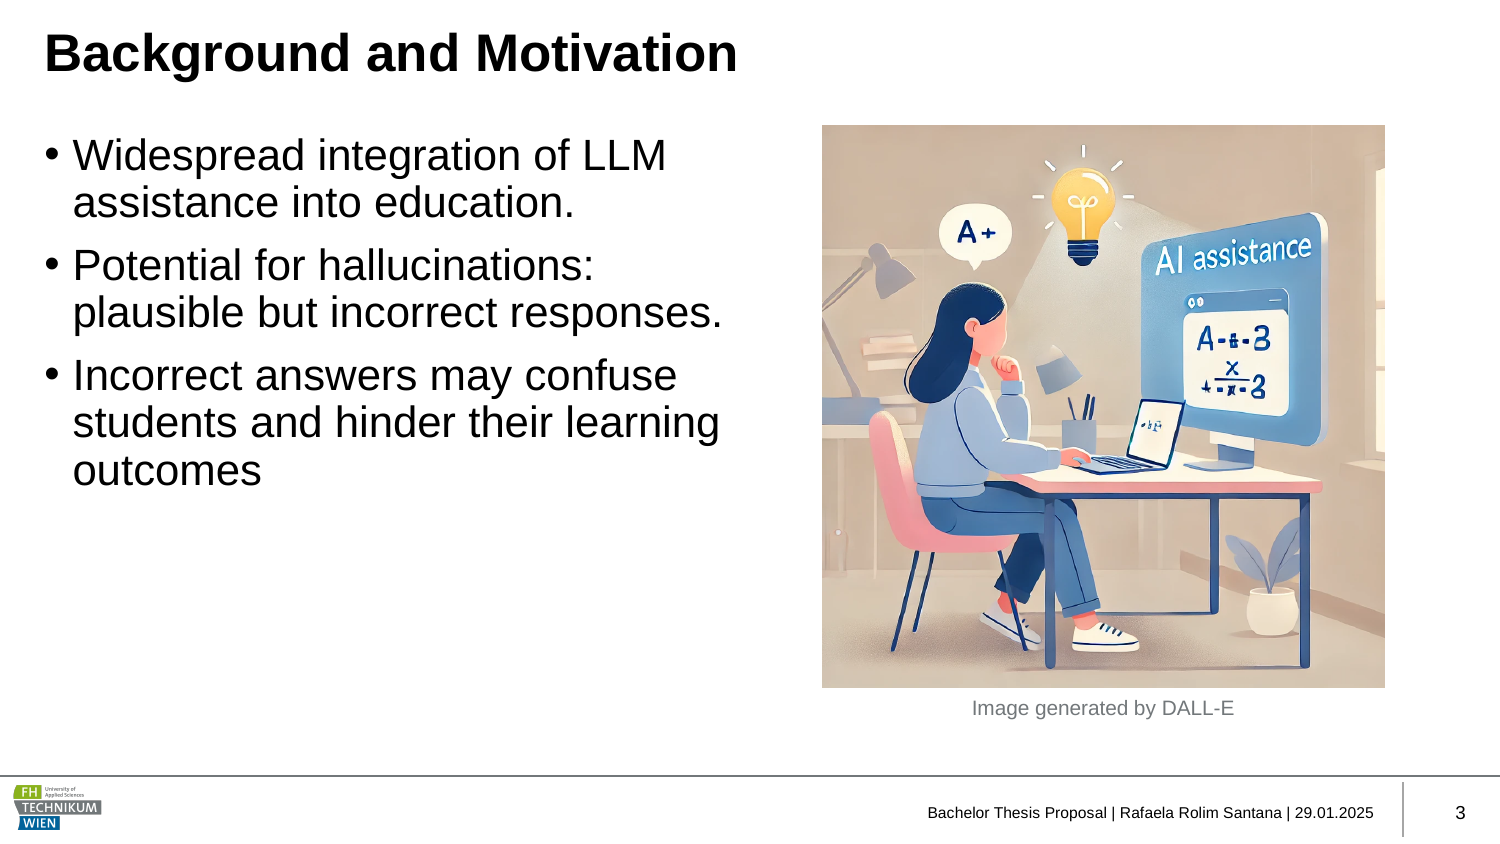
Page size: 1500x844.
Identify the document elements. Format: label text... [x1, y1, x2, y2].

picture [0, 771, 115, 844]
title Background and Motivation [29, 18, 1471, 91]
text_box Image generated by DALL-E [956, 688, 1250, 733]
footer Bachelor Thesis Proposal | Rafaela Rolim Santana | 29.01.2025 [458, 789, 1389, 835]
picture [822, 125, 1385, 688]
slide_number 3 [1401, 789, 1481, 835]
list Widespread integration of LLM assistance into education. Potential for hallucinations: plausible but incorrect responses. Incorrect answers may confuse students and hinder their learning outcomes [29, 125, 788, 764]
